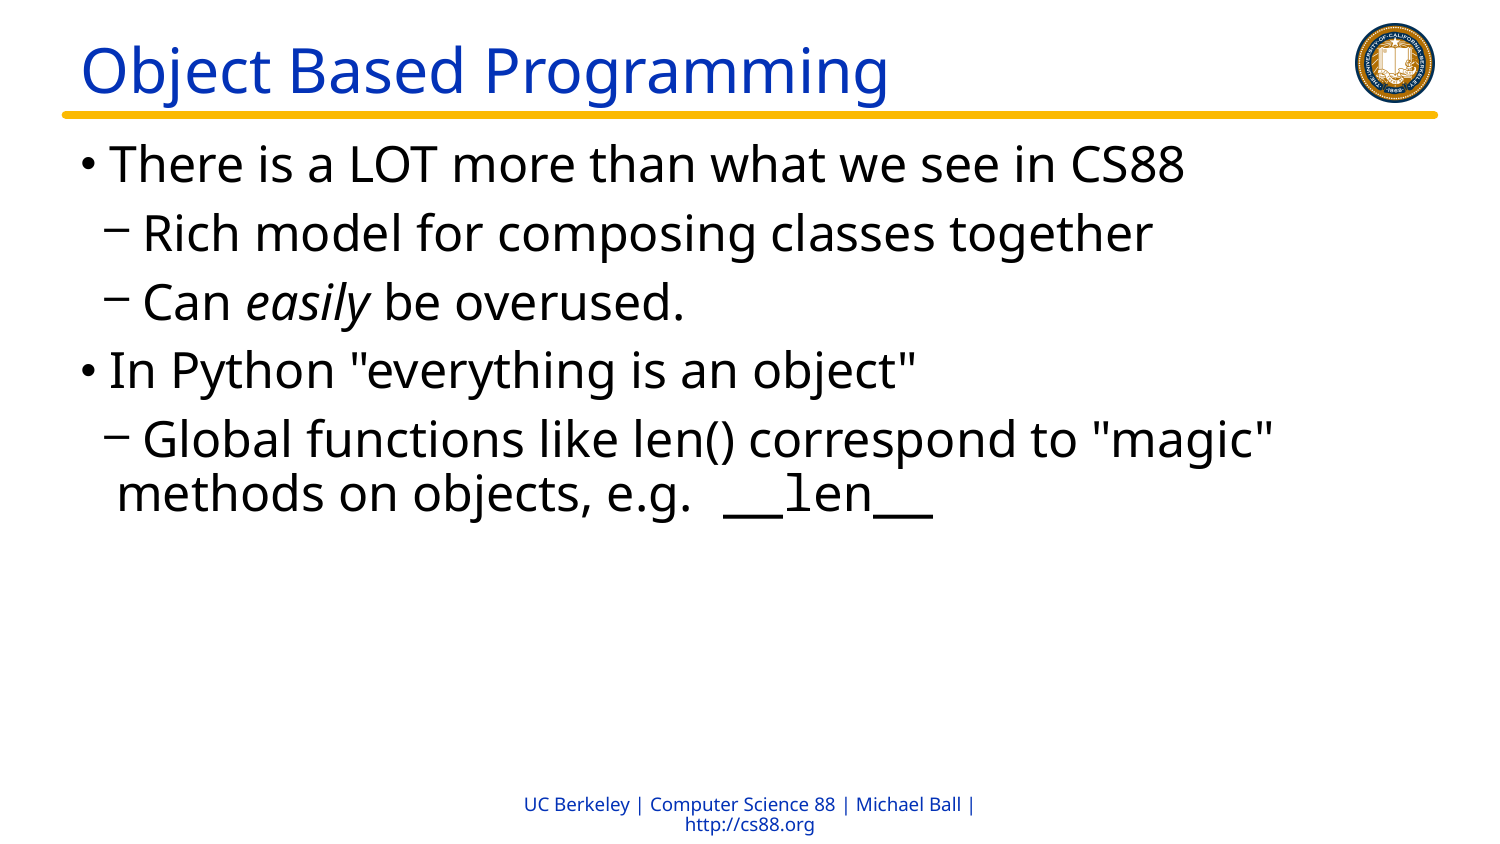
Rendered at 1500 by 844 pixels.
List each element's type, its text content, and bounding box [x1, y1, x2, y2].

picture [1355, 23, 1435, 103]
title Object Based Programming [65, 28, 1322, 119]
list There is a LOT more than what we see in CS88 Rich model for composing classes together Can easily be overused. In Python "everything is an object" Global functions like len() correspond to "magic" methods on objects, e.g. __len__ [65, 131, 1435, 779]
